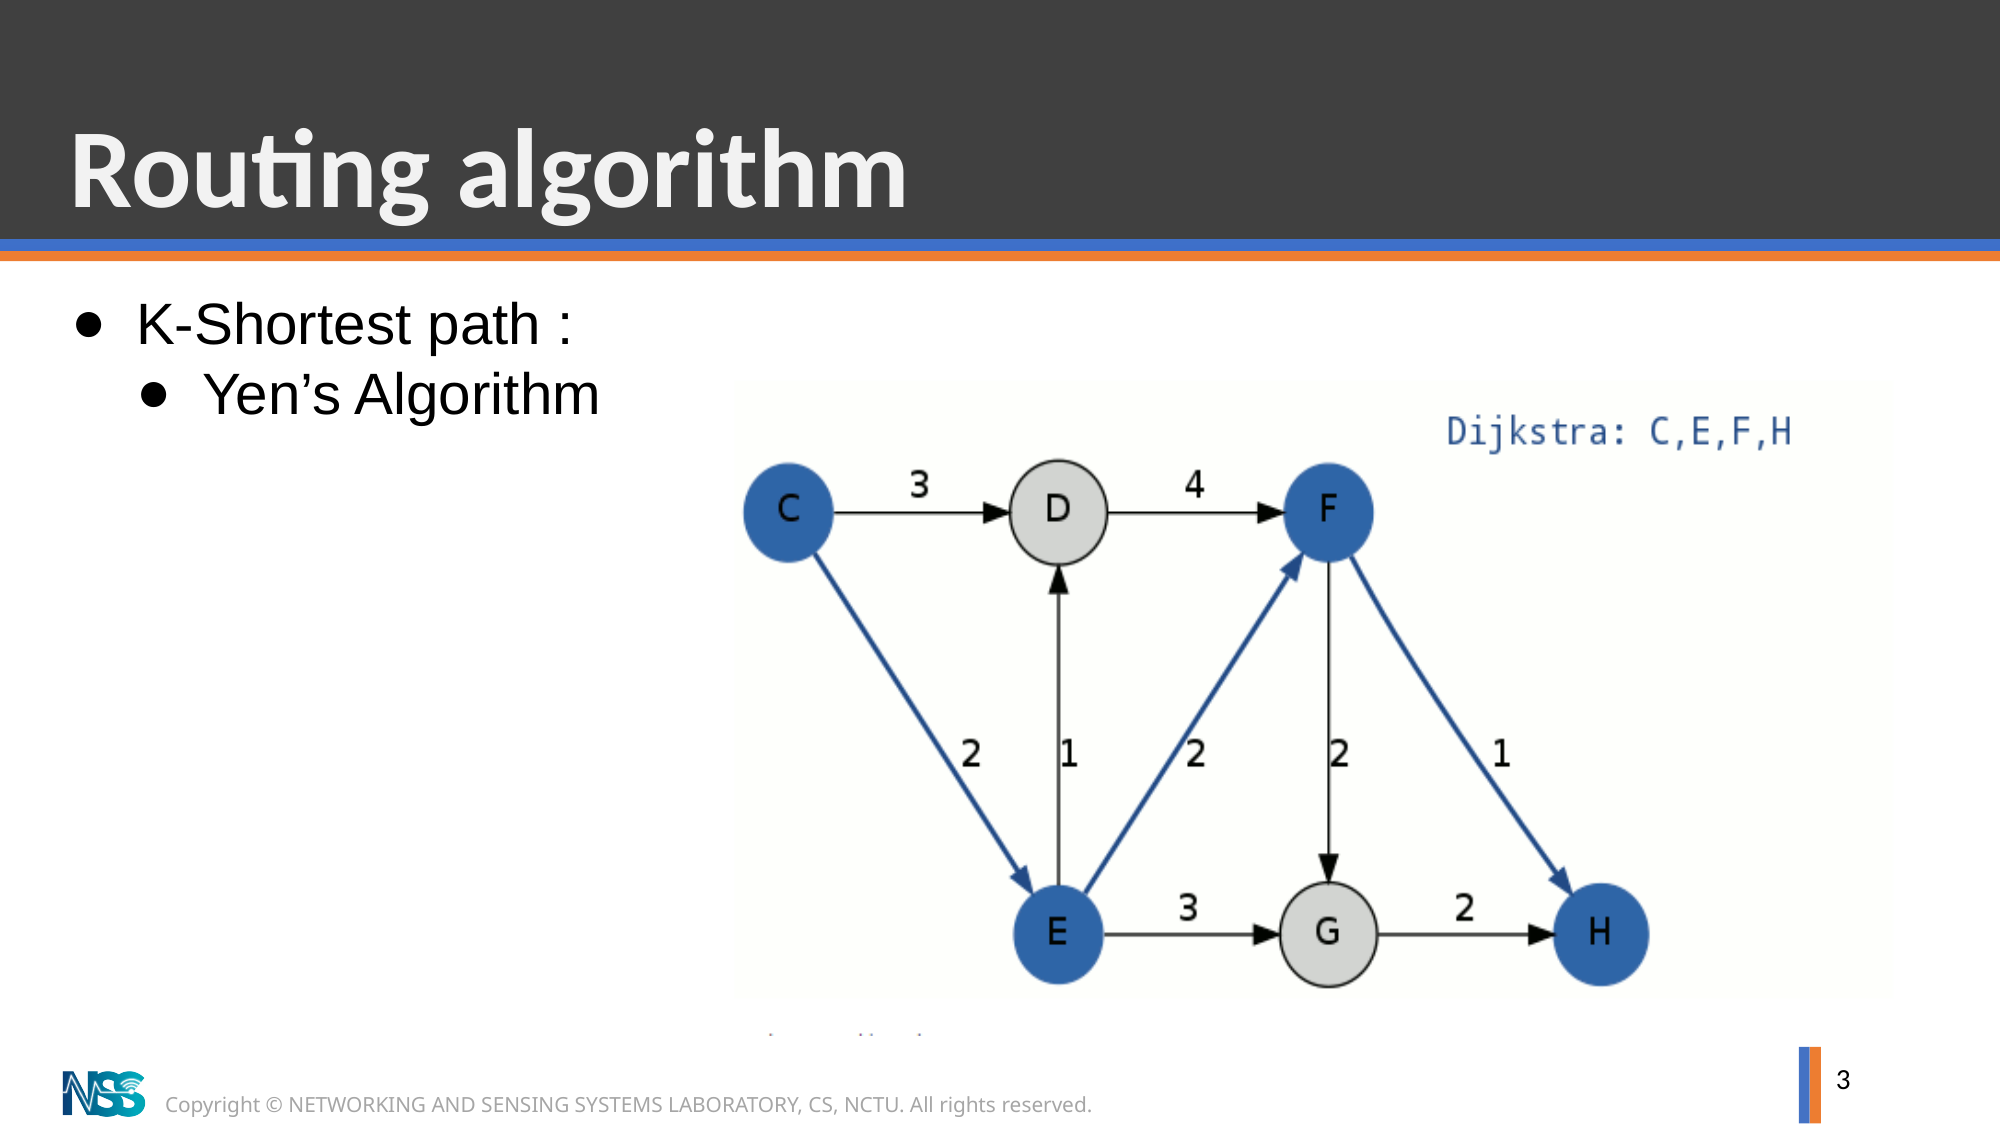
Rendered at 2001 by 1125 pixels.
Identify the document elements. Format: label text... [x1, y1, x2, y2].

title Routing algorithm [55, 56, 1945, 240]
list K-Shortest path : Yen’s Algorithm [55, 278, 1945, 1036]
picture [629, 373, 1987, 1036]
slide_number 3 [1821, 1046, 1945, 1107]
picture [55, 1067, 151, 1125]
